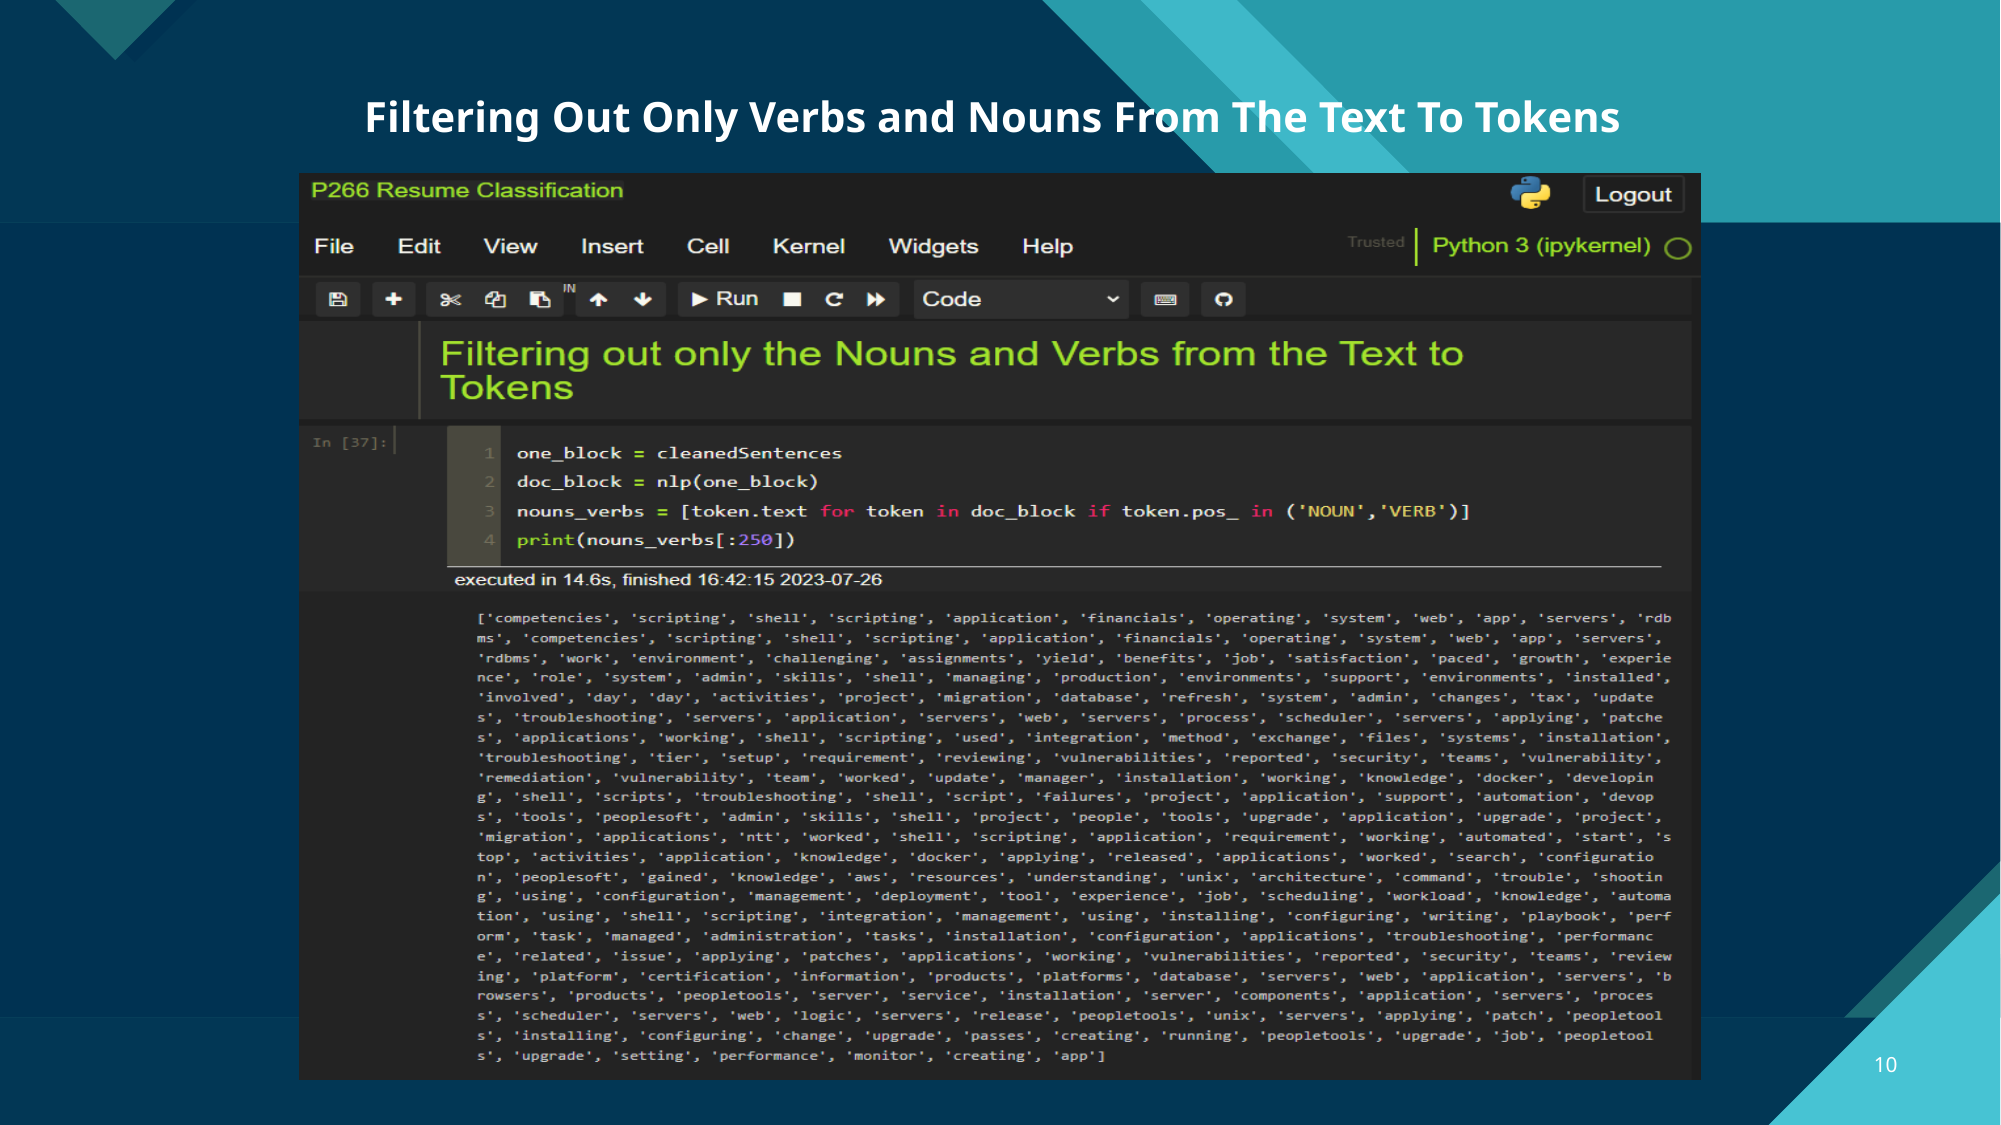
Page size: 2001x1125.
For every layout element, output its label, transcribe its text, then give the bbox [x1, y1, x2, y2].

picture [298, 173, 1702, 1080]
title Filtering Out Only Verbs and Nouns From The Text To Tokens [72, 89, 1913, 292]
slide_number ‹#› [1845, 1035, 1913, 1096]
